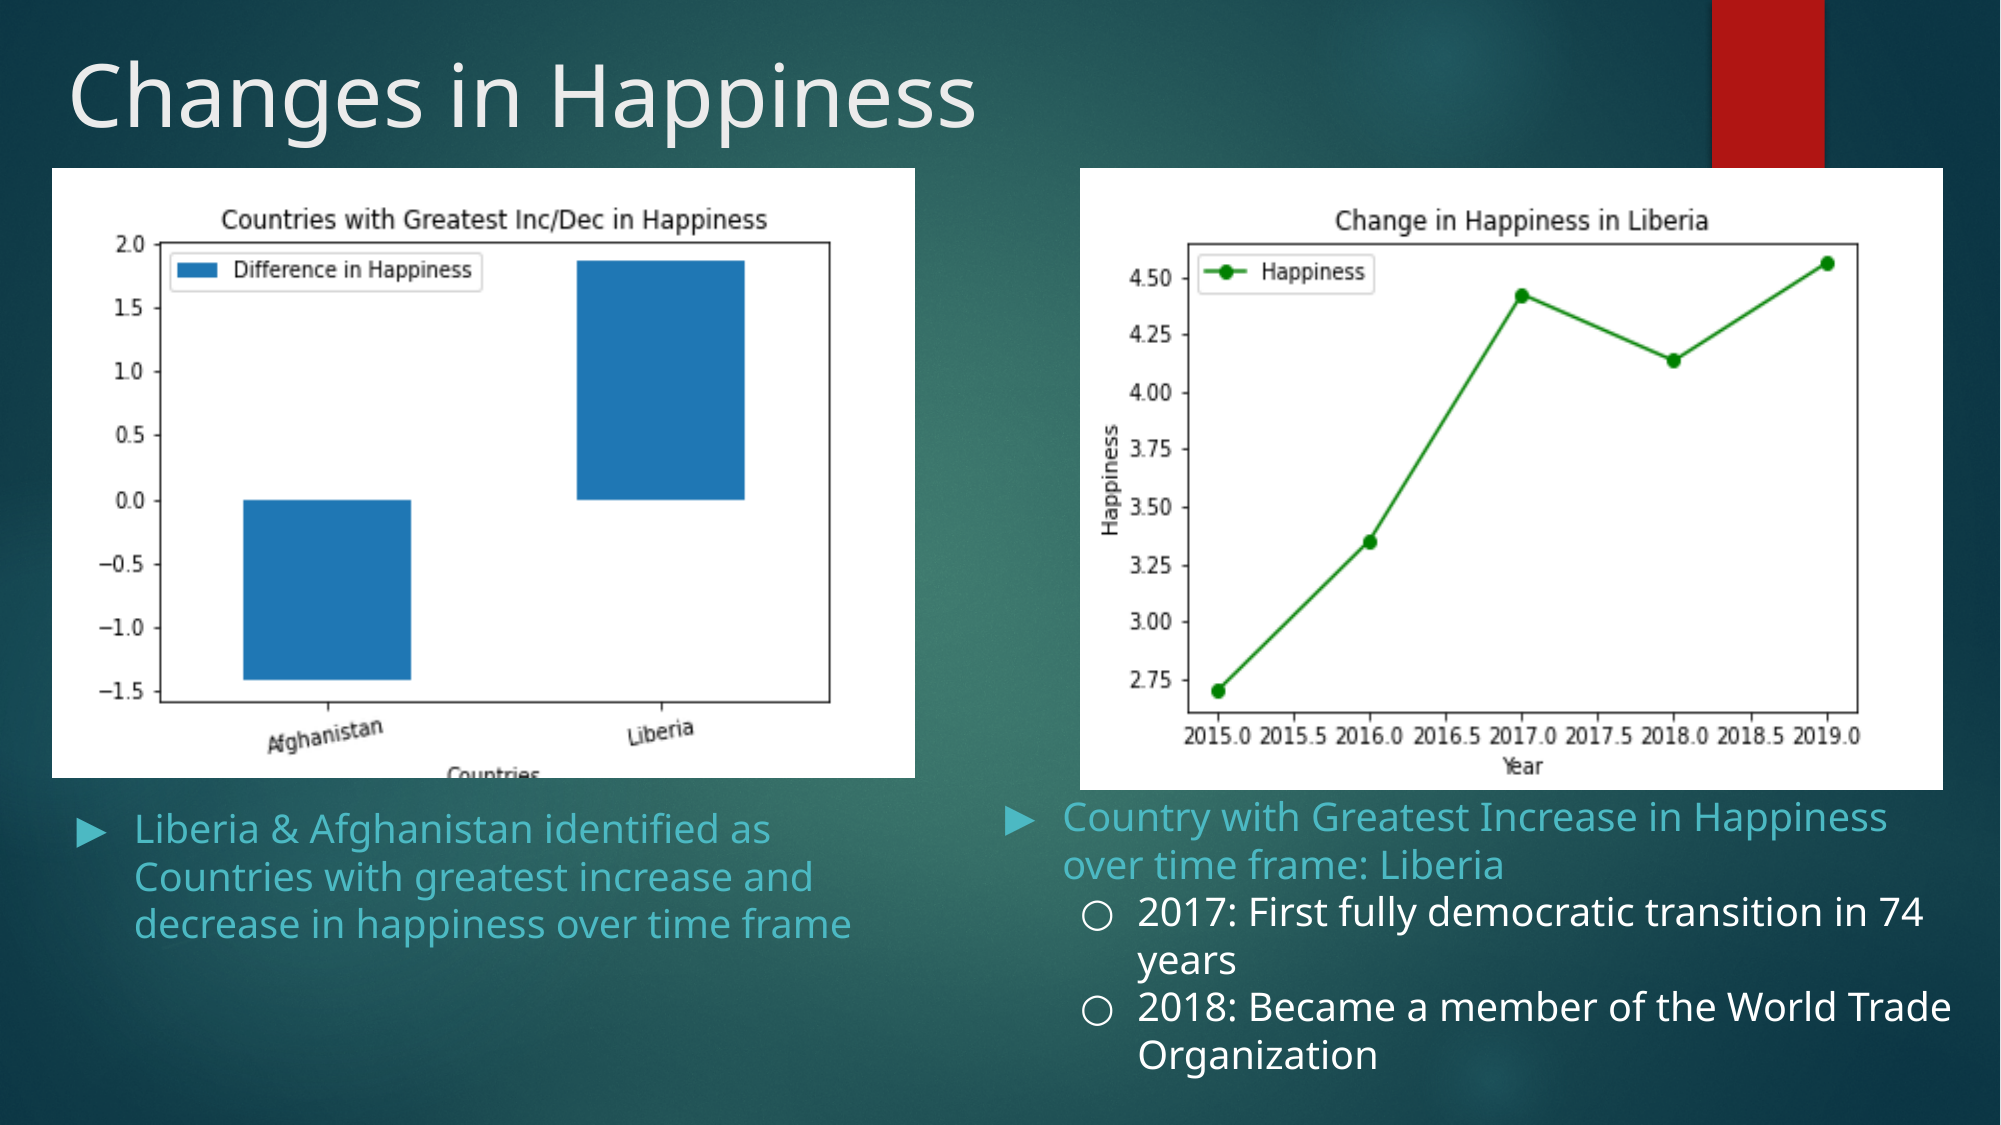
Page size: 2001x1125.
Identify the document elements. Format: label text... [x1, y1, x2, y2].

text_box Liberia & Afghanistan identified as Countries with greatest increase and decrease in happiness over time frame [43, 789, 973, 1087]
picture [0, 0, 2001, 1125]
title Changes in Happiness [52, 32, 1596, 169]
text_box Country with Greatest Increase in Happiness over time frame: Liberia 2017: First fully democratic transition in 74 years 2018: Became a member of the World Trade Organization [972, 777, 1974, 1114]
